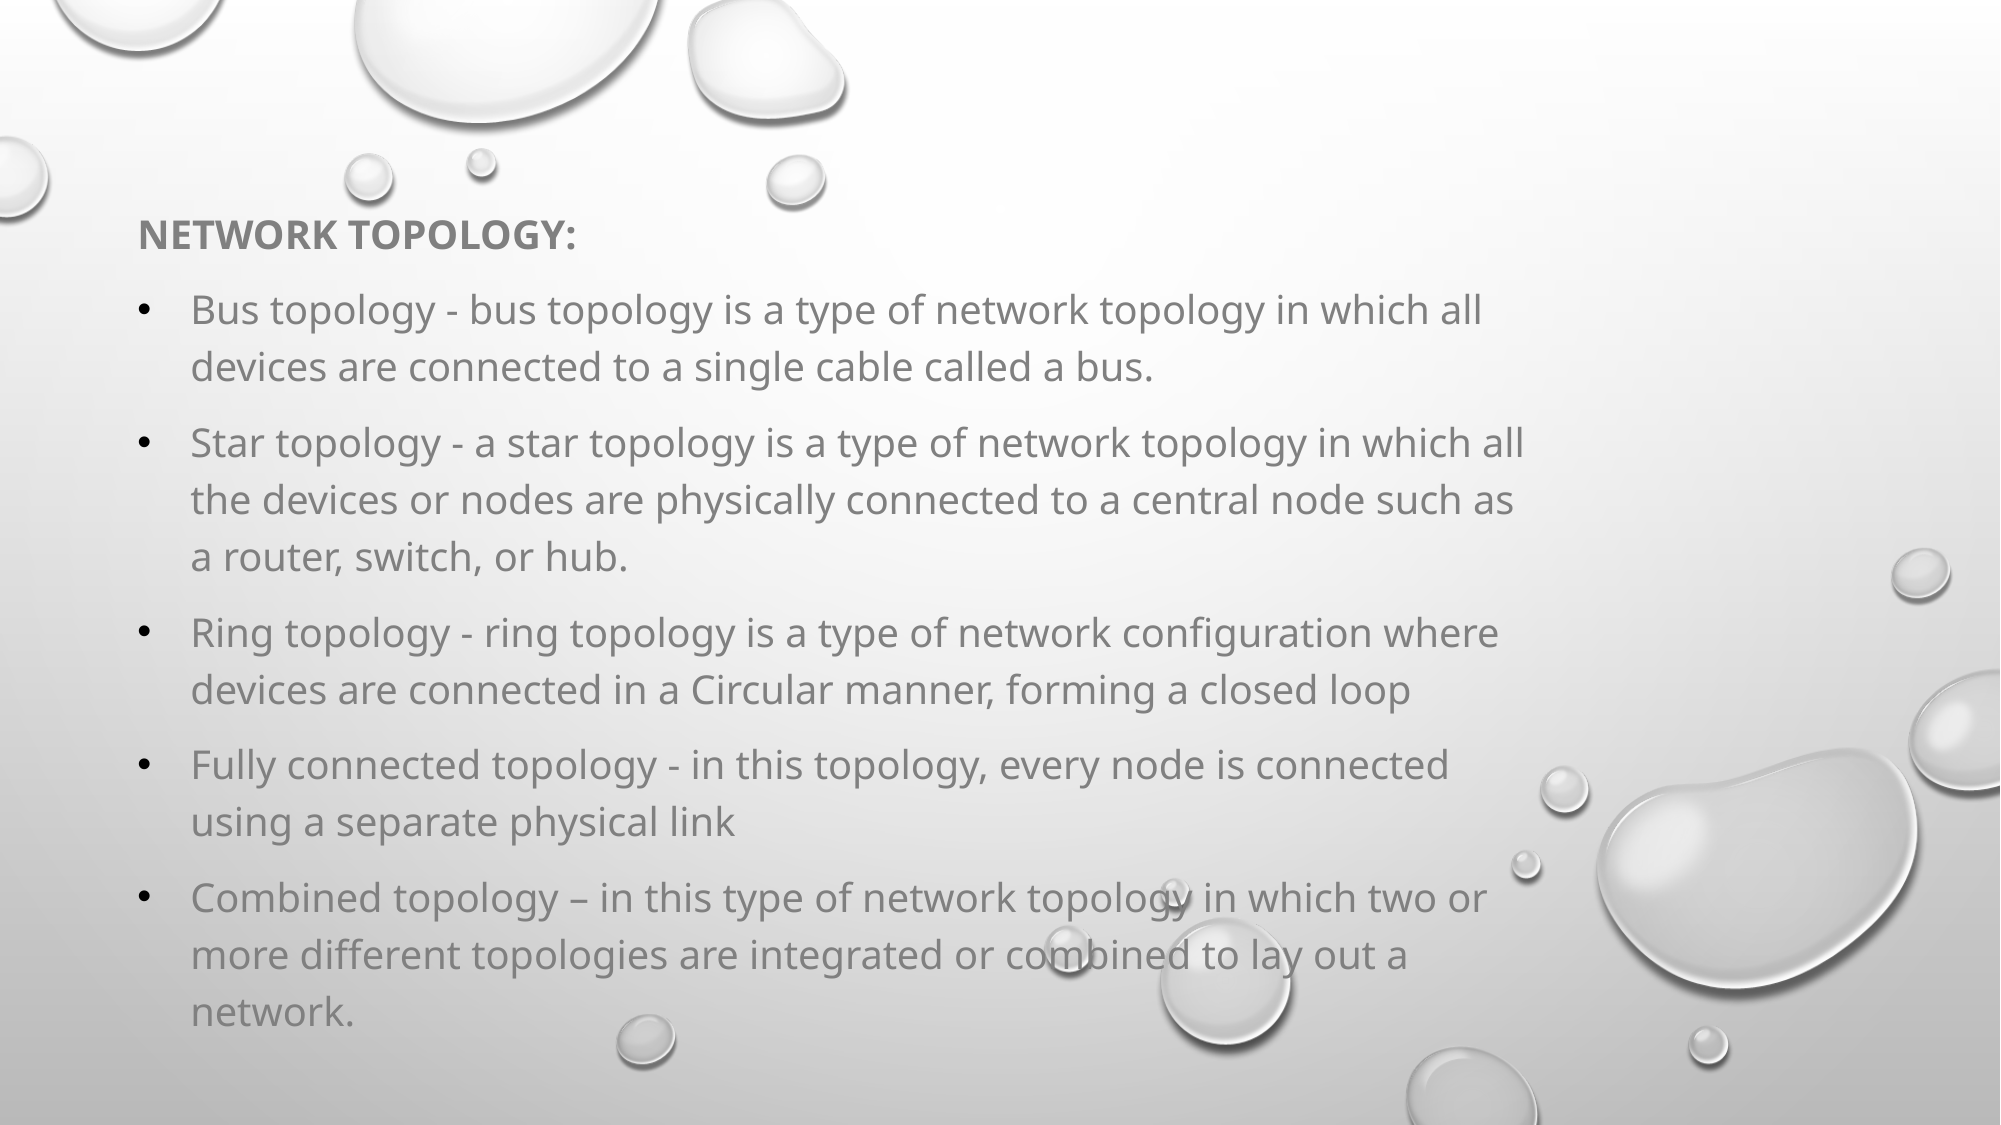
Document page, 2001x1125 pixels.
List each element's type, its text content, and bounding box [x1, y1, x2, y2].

subtitle NETWORK TOPOLOGY: Bus topology - bus topology is a type of network topology in which all devices are connected to a single cable called a bus. Star topology - a star topology is a type of network topology in which all the devices or nodes are physically connected to a central node such as a router, switch, or hub. Ring topology - ring topology is a type of network configuration where devices are connected in a Circular manner, forming a closed loop Fully connected topology - in this topology, every node is connected using a separate physical link Combined topology – in this type of network topology in which two or more different topologies are integrated or combined to lay out a network. [122, 192, 1548, 1093]
picture [0, 0, 2000, 1125]
